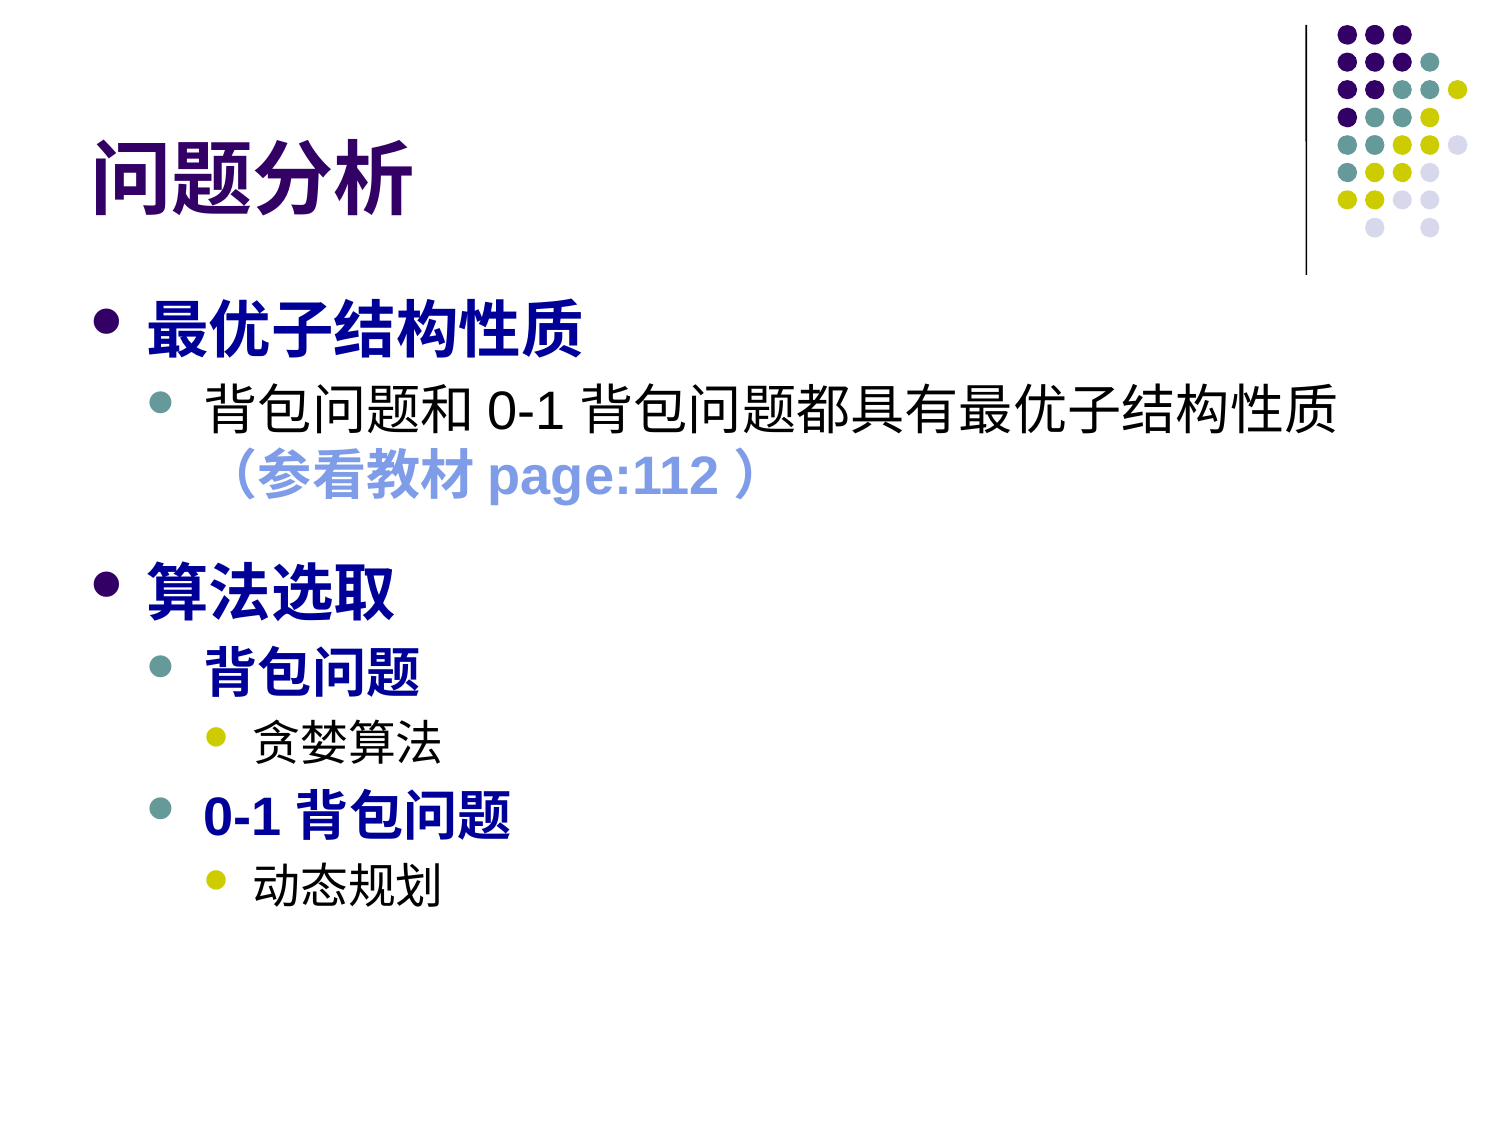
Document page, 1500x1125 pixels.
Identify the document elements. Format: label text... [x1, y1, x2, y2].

title 问题分析 [75, 20, 1313, 233]
list 最优子结构性质 背包问题和0-1背包问题都具有最优子结构性质（参看教材page:112） 算法选取 背包问题 贪婪算法 0-1背包问题 动态规划 [75, 282, 1375, 1006]
